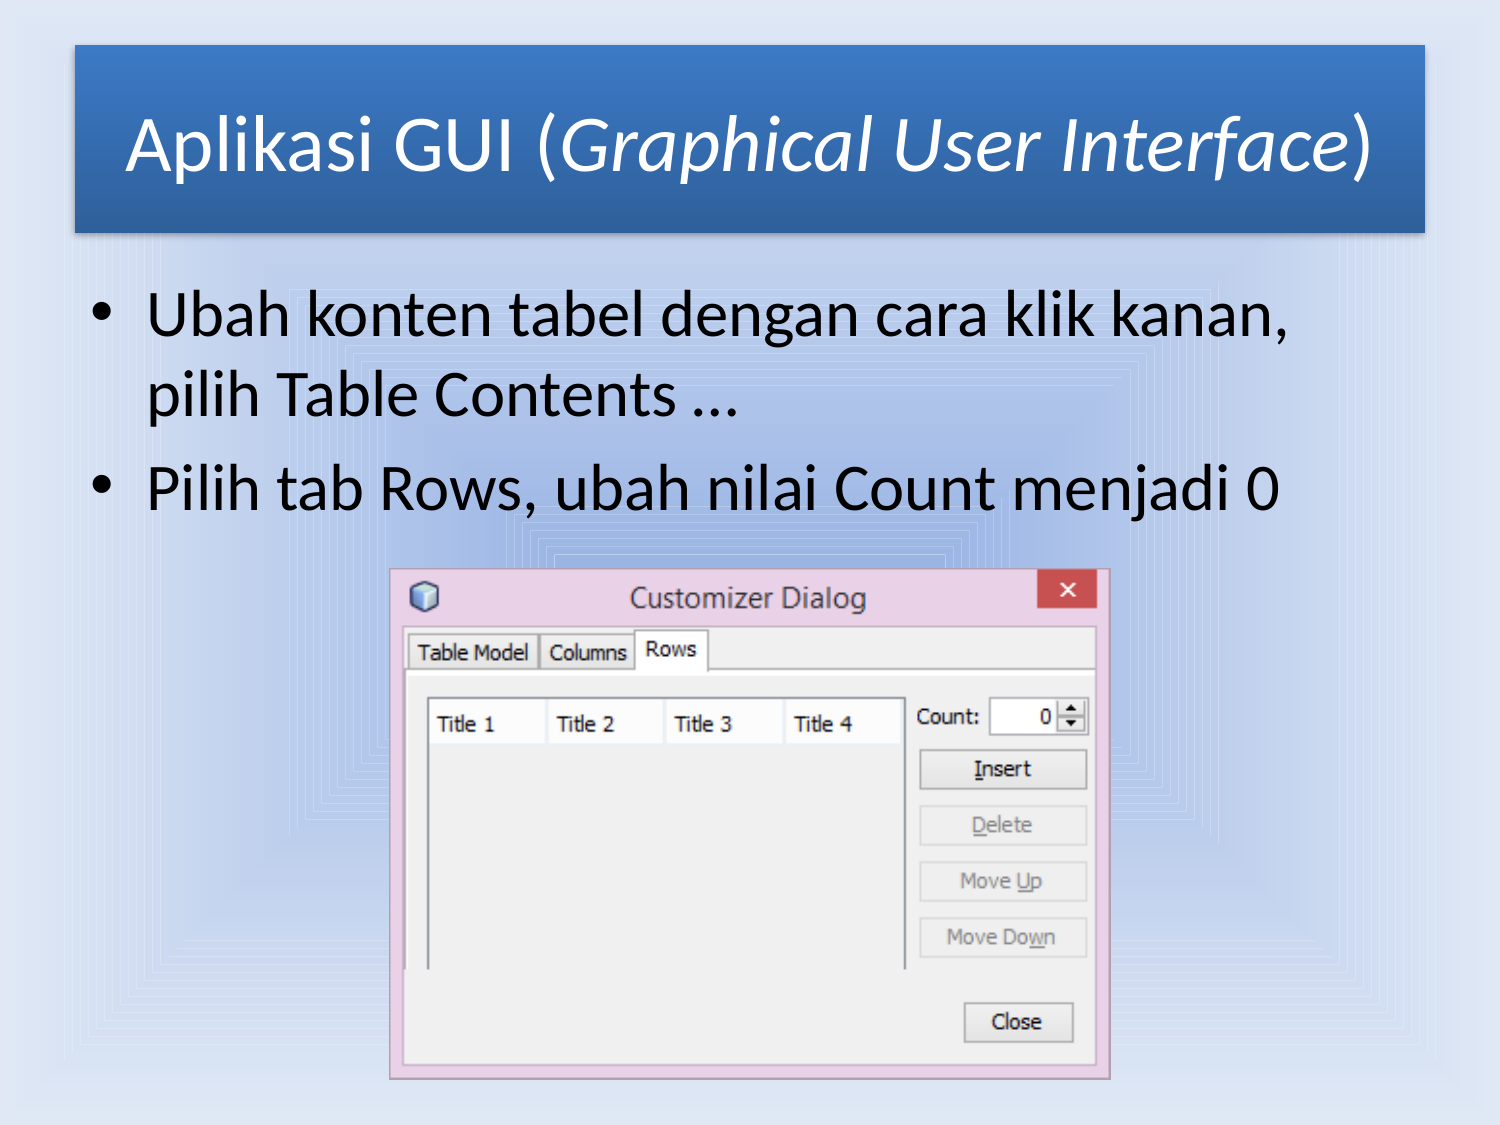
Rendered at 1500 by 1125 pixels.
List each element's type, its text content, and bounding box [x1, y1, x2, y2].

picture [389, 568, 1111, 1080]
list Ubah konten tabel dengan cara klik kanan, pilih Table Contents … Pilih tab Rows, ubah nilai Count menjadi 0 [75, 262, 1425, 539]
title Aplikasi GUI (Graphical User Interface) [75, 45, 1425, 233]
